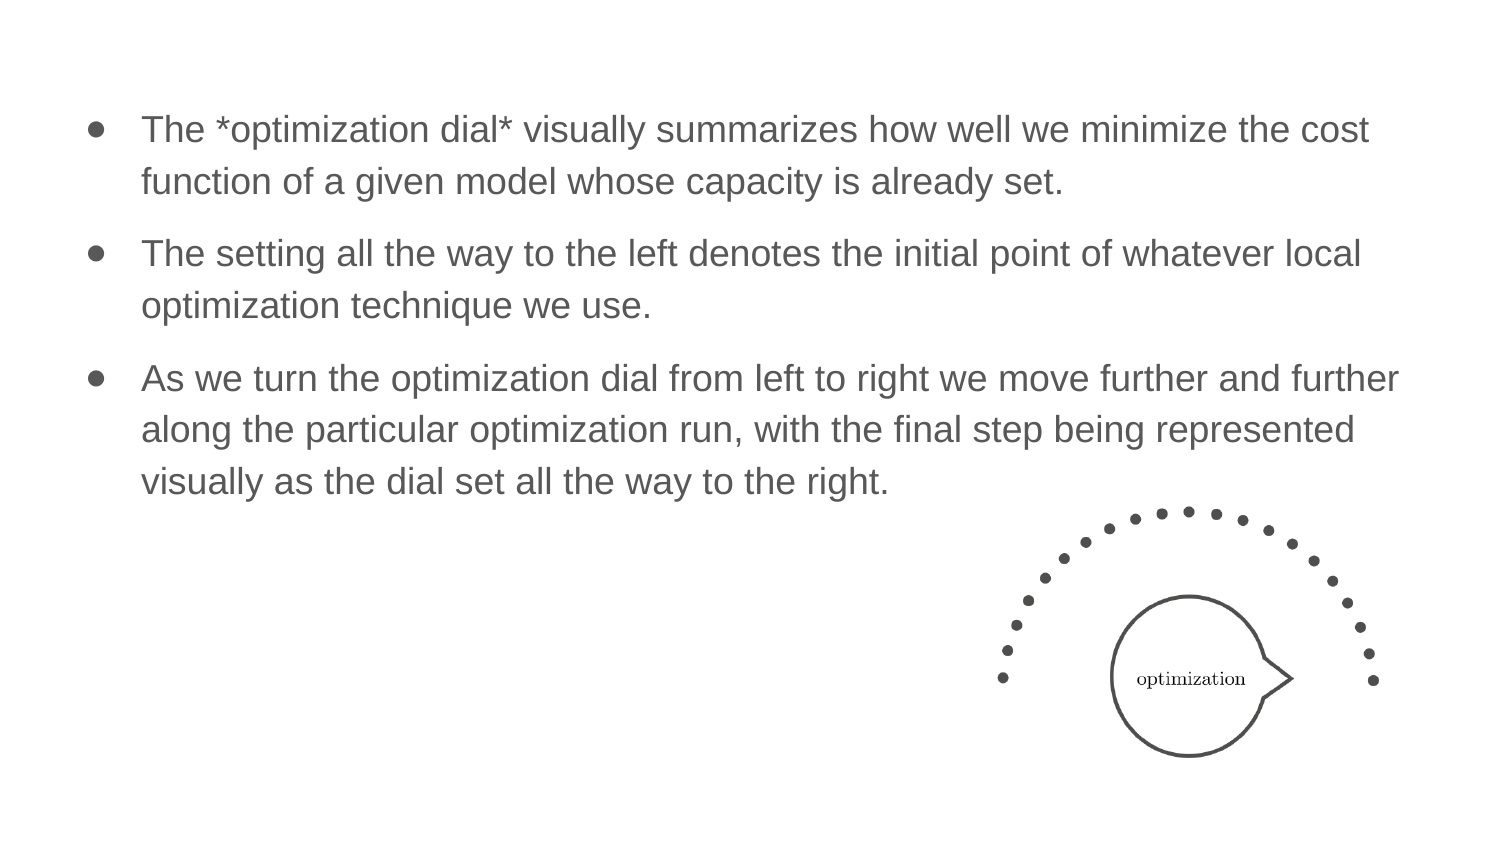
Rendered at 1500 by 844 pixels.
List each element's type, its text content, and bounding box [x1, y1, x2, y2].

picture [955, 496, 1403, 776]
list The *optimization dial* visually summarizes how well we minimize the cost function of a given model whose capacity is already set. The setting all the way to the left denotes the initial point of whatever local optimization technique we use. As we turn the optimization dial from left to right we move further and further along the particular optimization run, with the final step being represented visually as the dial set all the way to the right. [50, 82, 1450, 645]
